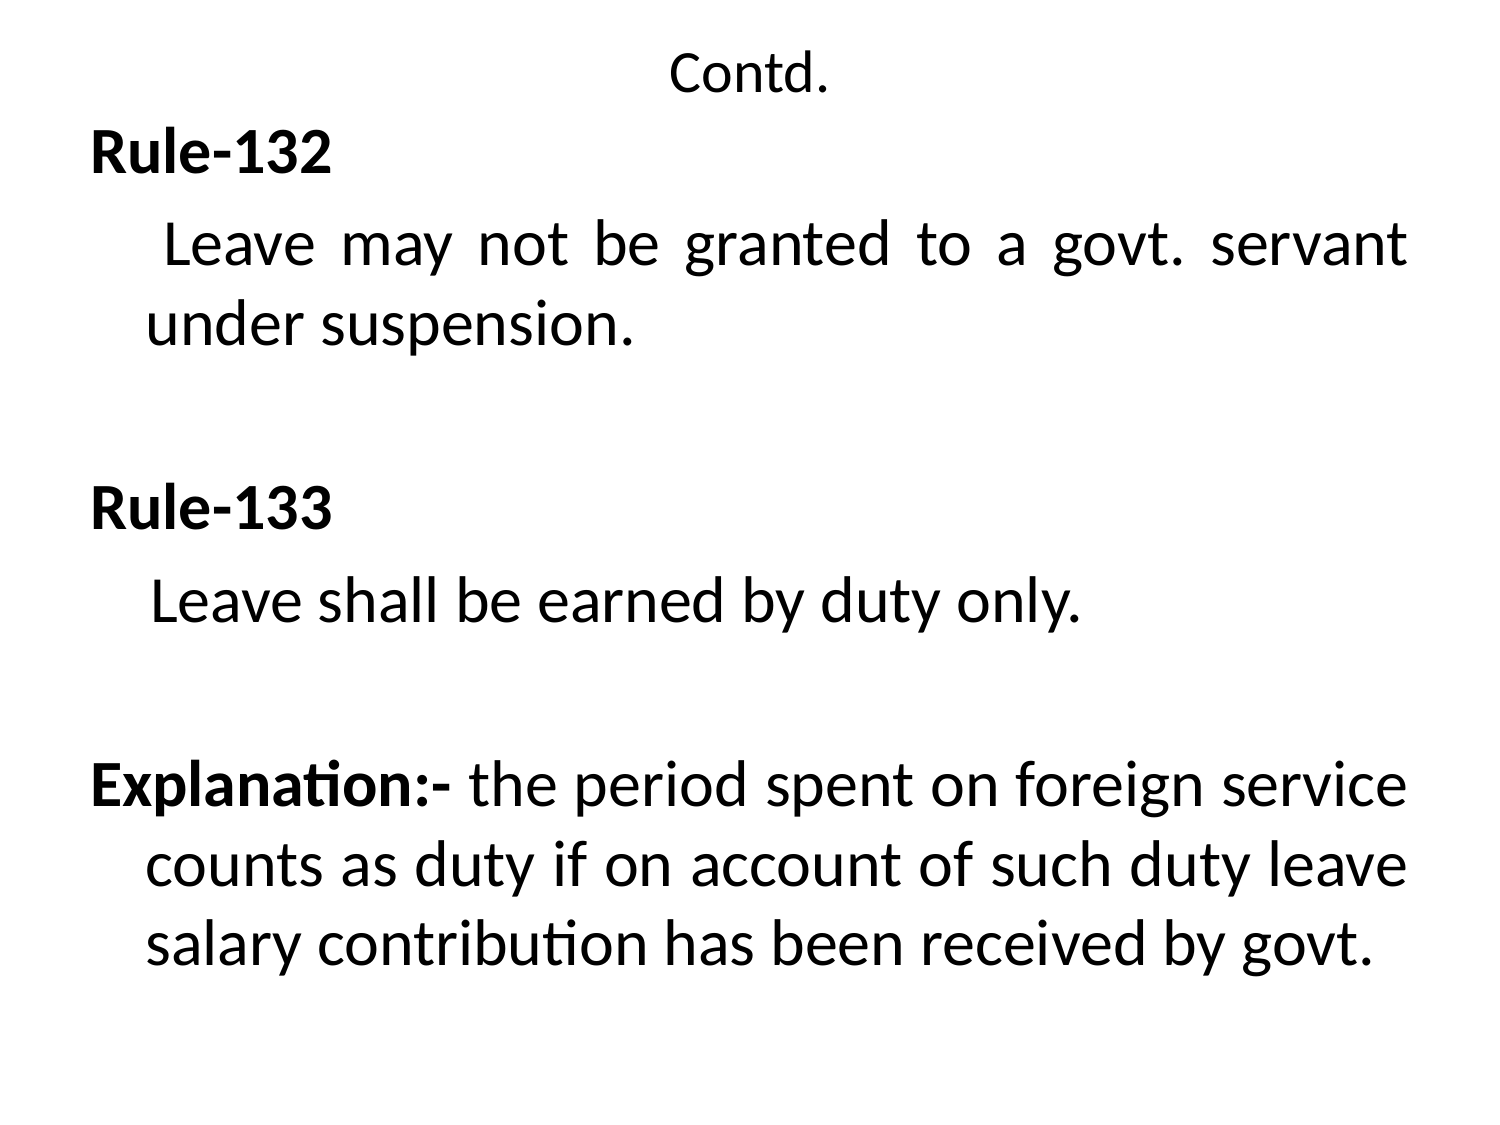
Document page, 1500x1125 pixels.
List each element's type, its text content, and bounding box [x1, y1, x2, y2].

title Contd. [75, 24, 1425, 99]
list Rule-132 Leave may not be granted to a govt. servant under suspension. Rule-133 Leave shall be earned by duty only. Explanation:- the period spent on foreign service counts as duty if on account of such duty leave salary contribution has been received by govt. [75, 99, 1425, 1005]
